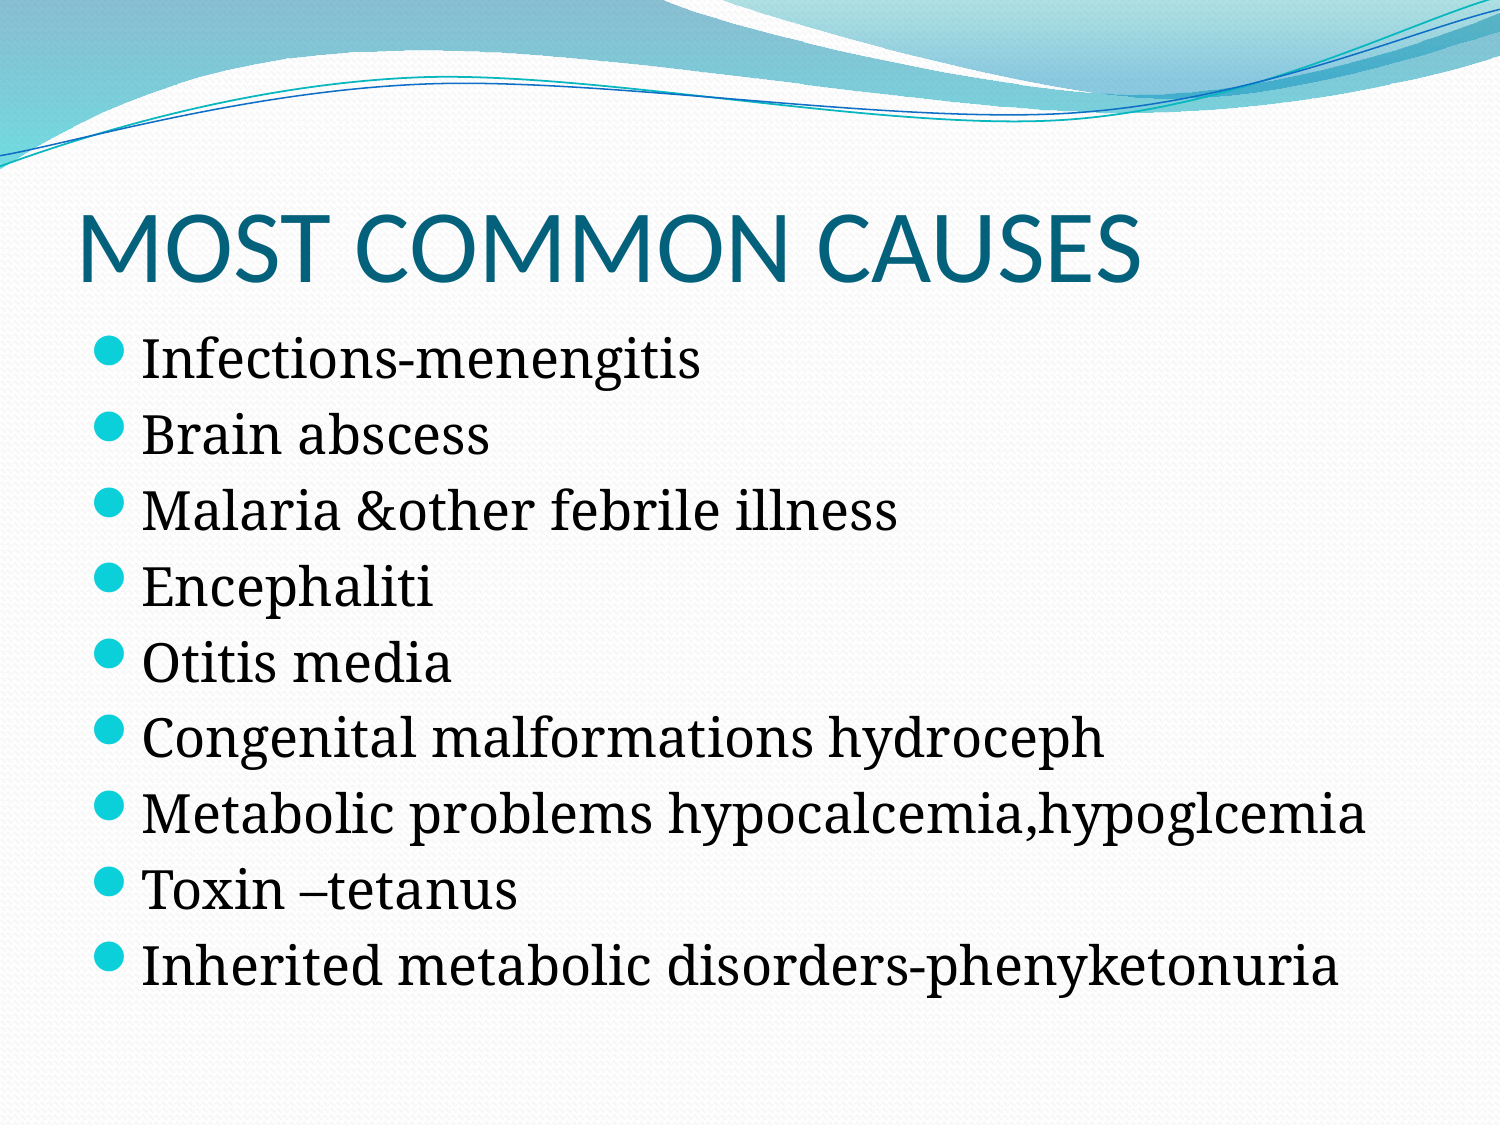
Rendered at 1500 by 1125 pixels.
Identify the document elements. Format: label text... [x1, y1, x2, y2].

title MOST COMMON CAUSES [75, 115, 1425, 303]
list Infections-menengitis Brain abscess Malaria &other febrile illness Encephaliti Otitis media Congenital malformations hydroceph Metabolic problems hypocalcemia,hypoglcemia Toxin –tetanus Inherited metabolic disorders-phenyketonuria [75, 317, 1425, 1038]
